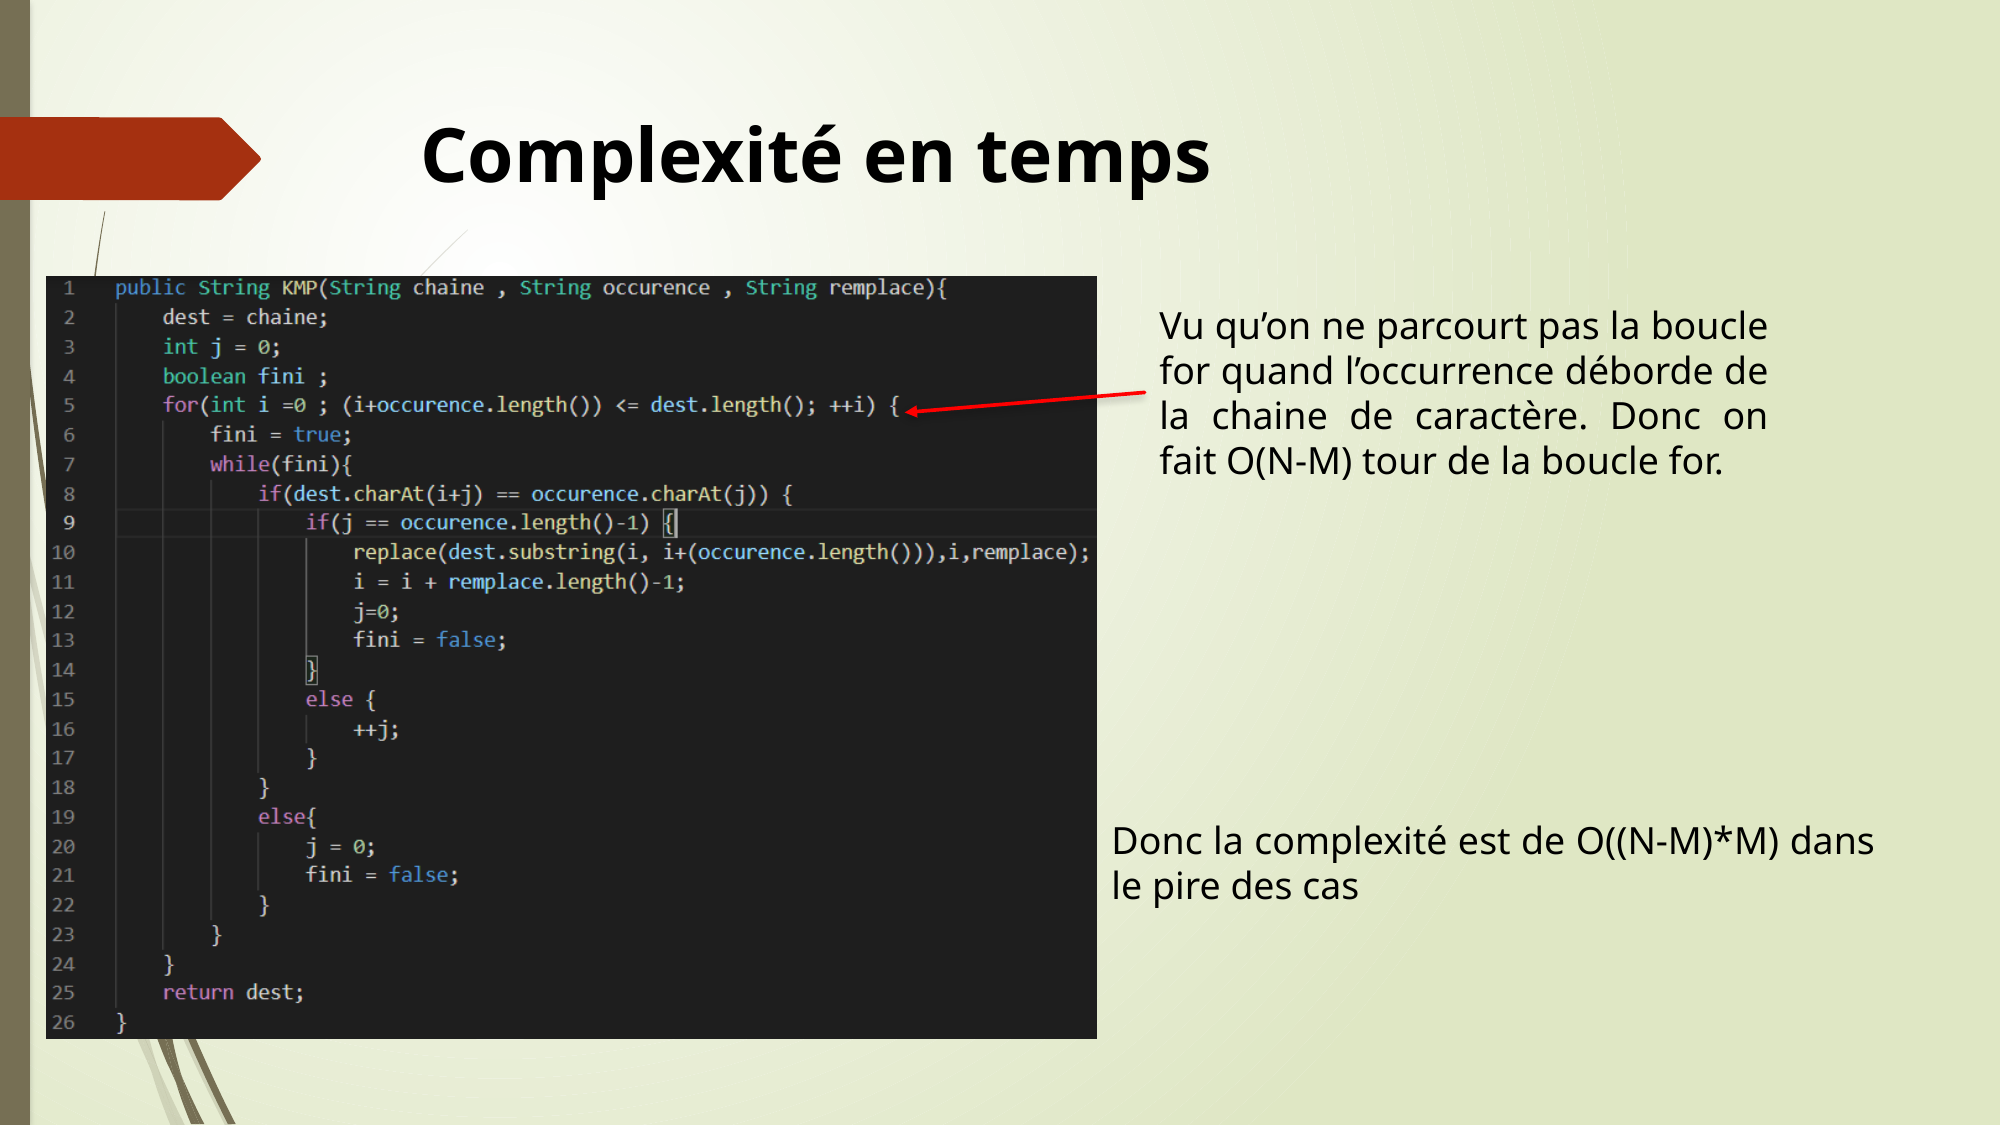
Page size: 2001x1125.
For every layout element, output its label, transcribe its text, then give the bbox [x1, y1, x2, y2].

text_box Donc la complexité est de O((N-M)*M) dans le pire des cas [1101, 809, 1891, 915]
title Complexité en temps [111, 99, 1522, 233]
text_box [904, 412, 1145, 417]
text_box Vu qu’on ne parcourt pas la boucle for quand l’occurrence déborde de la chaine de caractère. Donc on fait O(N-M) tour de la boucle for. [1144, 295, 1784, 490]
picture [45, 276, 1097, 1040]
